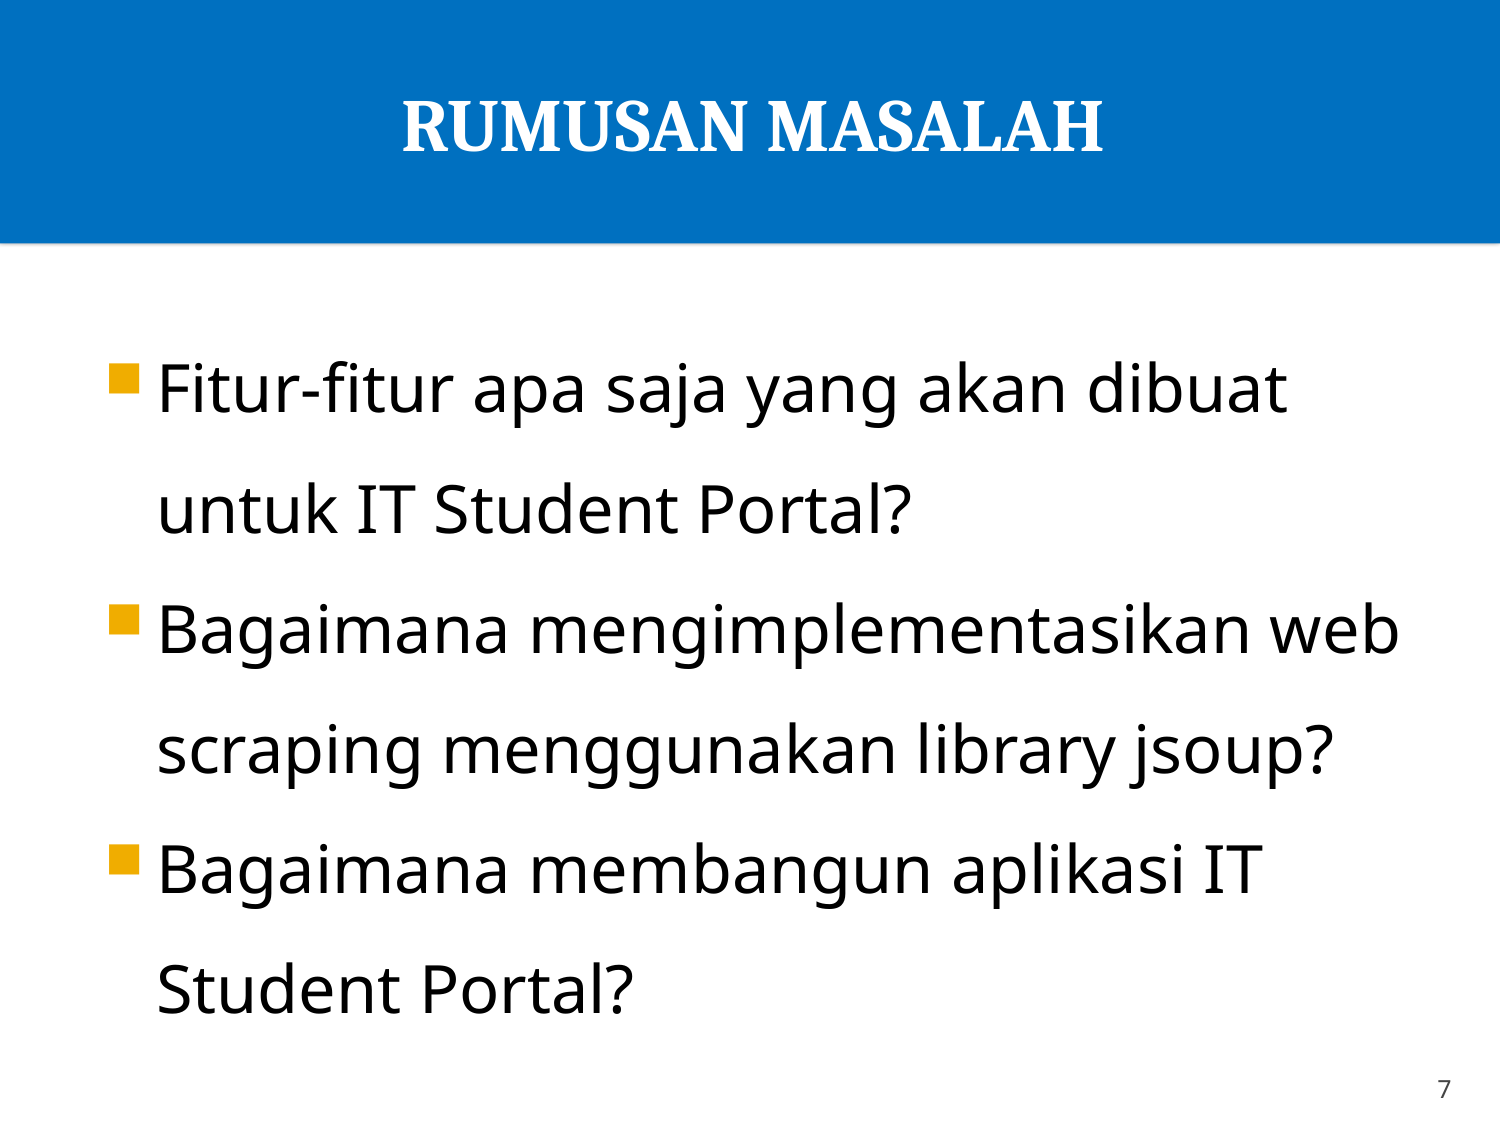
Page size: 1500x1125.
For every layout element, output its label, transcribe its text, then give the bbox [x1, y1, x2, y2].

list Fitur-fitur apa saja yang akan dibuat untuk IT Student Portal? Bagaimana mengimplementasikan web scraping menggunakan library jsoup? Bagaimana membangun aplikasi IT Student Portal? [75, 291, 1425, 1050]
title RUMUSAN MASALAH [0, 0, 1500, 244]
slide_number 7 [1345, 1062, 1467, 1108]
